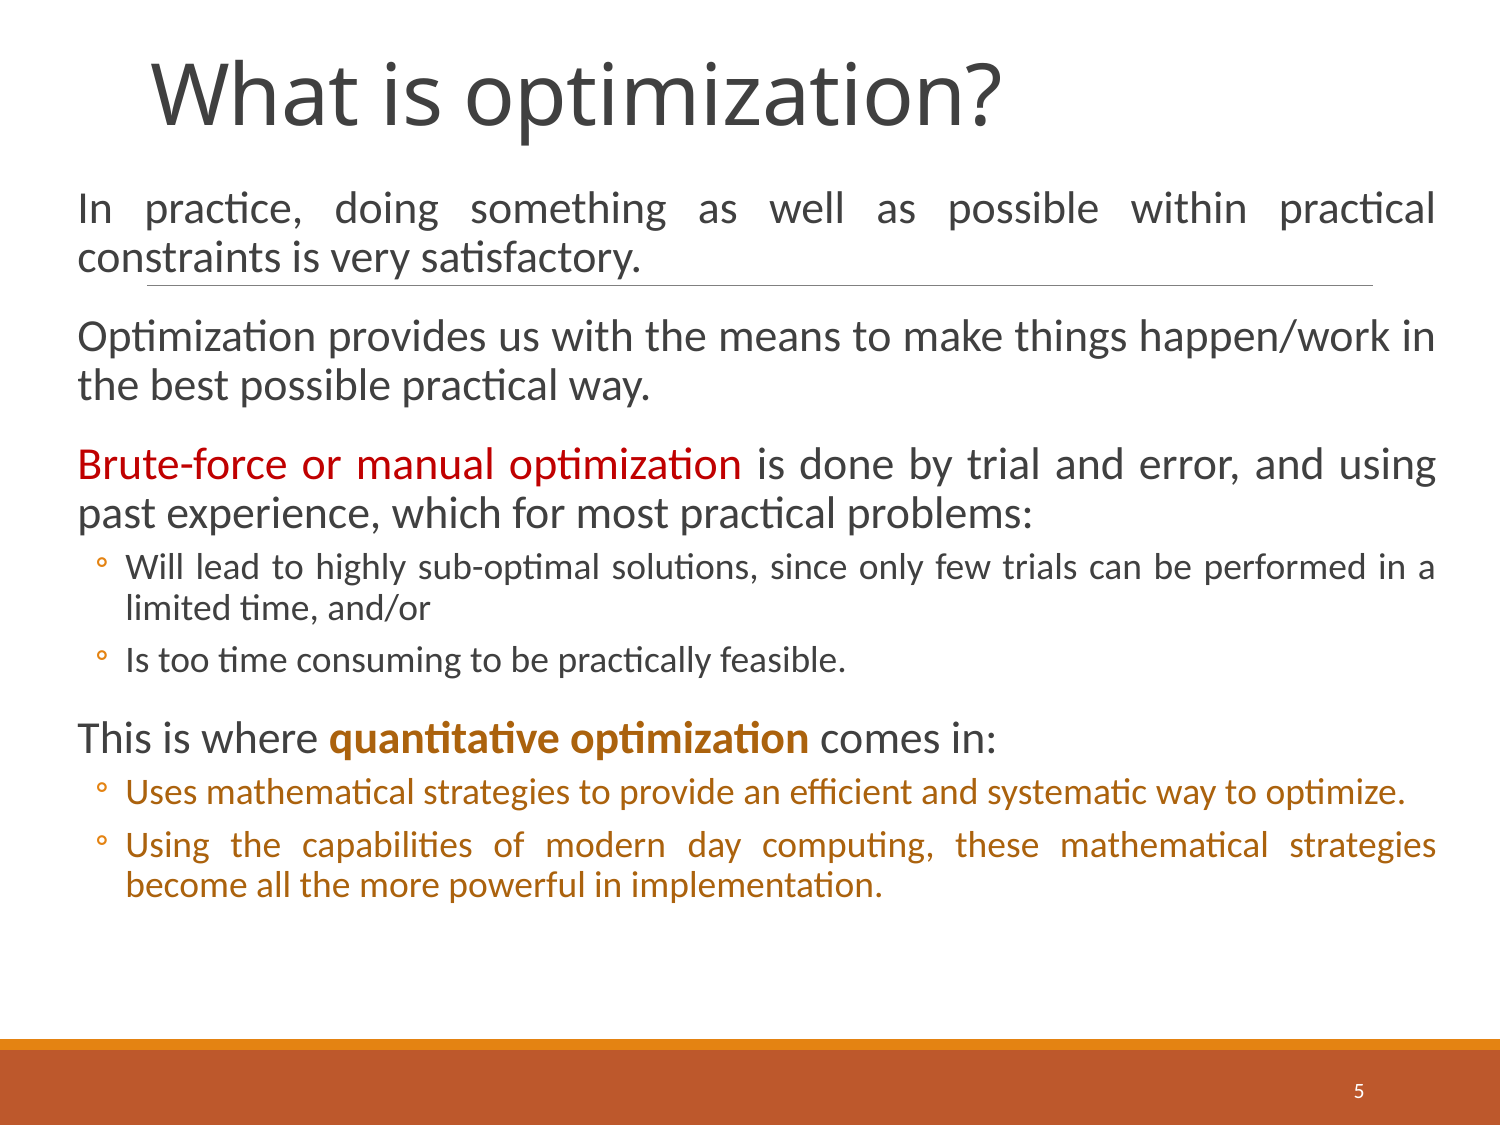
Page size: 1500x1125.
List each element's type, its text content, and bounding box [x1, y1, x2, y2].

slide_number 5 [1218, 1059, 1380, 1120]
list In practice, doing something as well as possible within practical constraints is very satisfactory. Optimization provides us with the means to make things happen/work in the best possible practical way. Brute-force or manual optimization is done by trial and error, and using past experience, which for most practical problems: Will lead to highly sub-optimal solutions, since only few trials can be performed in a limited time, and/or Is too time consuming to be practically feasible. This is where quantitative optimization comes in: Uses mathematical strategies to provide an efficient and systematic way to optimize. Using the capabilities of modern day computing, these mathematical strategies become all the more powerful in implementation. [62, 176, 1438, 938]
title What is optimization? [135, 47, 1373, 150]
